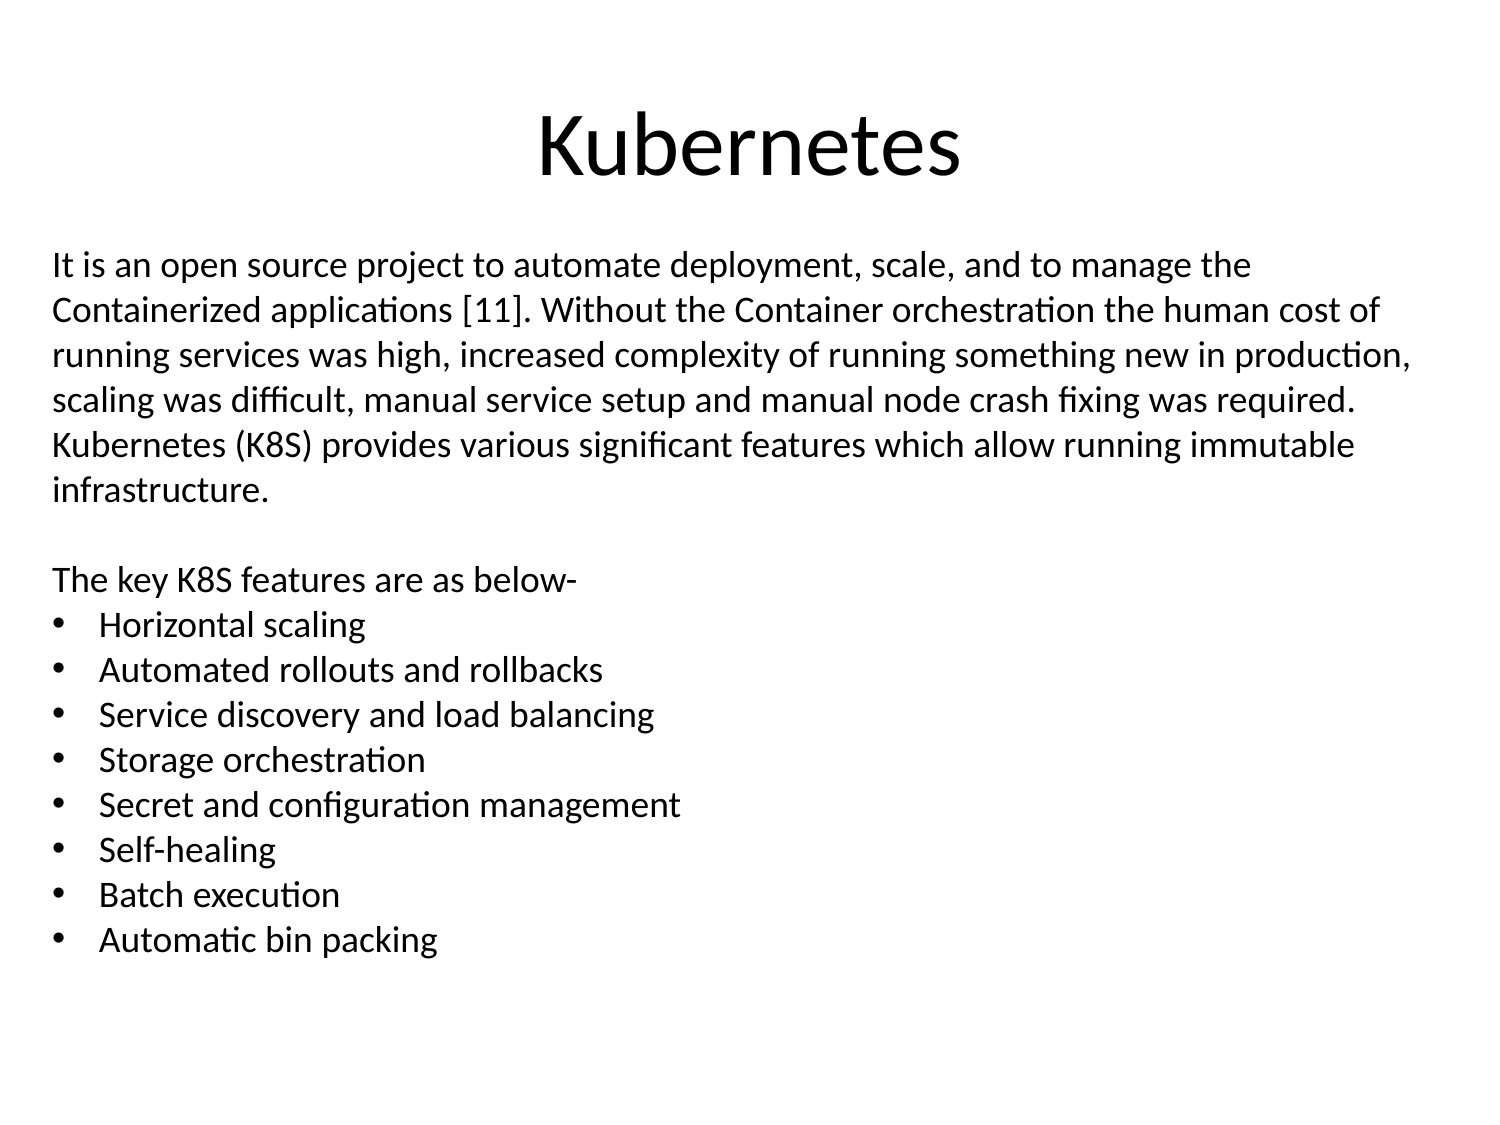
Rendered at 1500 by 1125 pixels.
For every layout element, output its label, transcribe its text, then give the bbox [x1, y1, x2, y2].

text_box It is an open source project to automate deployment, scale, and to manage the Containerized applications [11]. Without the Container orchestration the human cost of running services was high, increased complexity of running something new in production, scaling was difficult, manual service setup and manual node crash fixing was required. Kubernetes (K8S) provides various significant features which allow running immutable infrastructure. The key K8S features are as below- Horizontal scaling Automated rollouts and rollbacks Service discovery and load balancing Storage orchestration Secret and configuration management Self-healing Batch execution Automatic bin packing [37, 232, 1437, 1013]
title Kubernetes [75, 45, 1425, 232]
